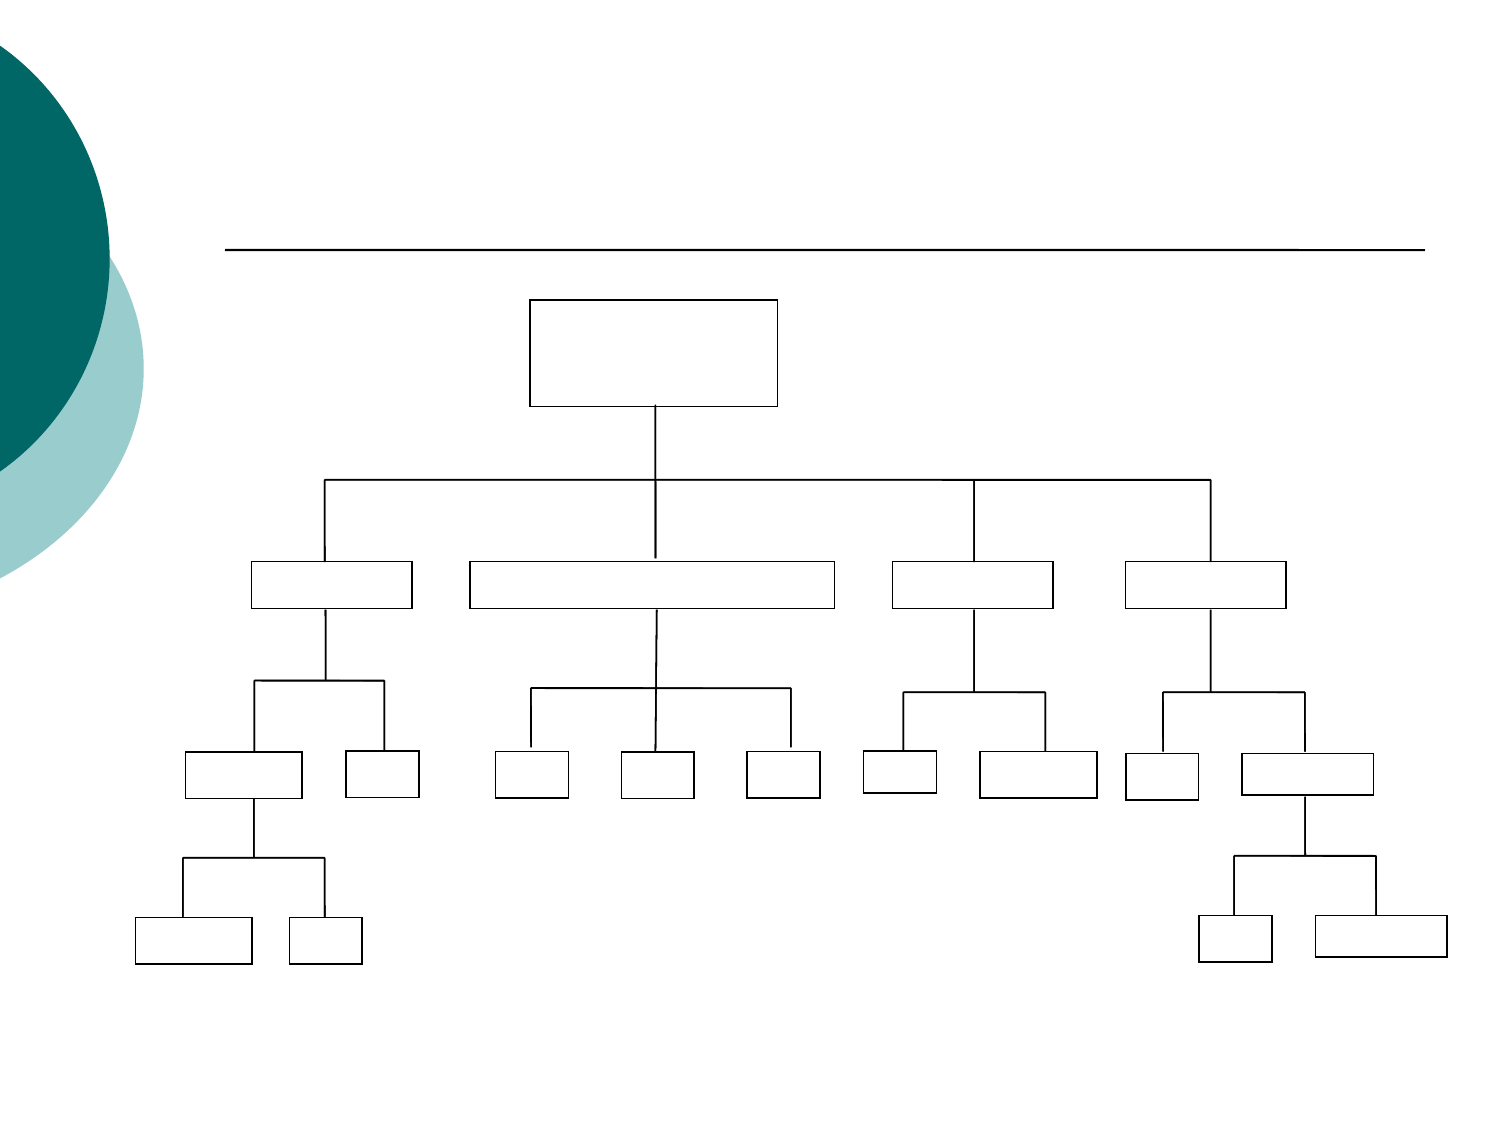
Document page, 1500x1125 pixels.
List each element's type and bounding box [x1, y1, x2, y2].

text_box [135, 299, 1448, 965]
